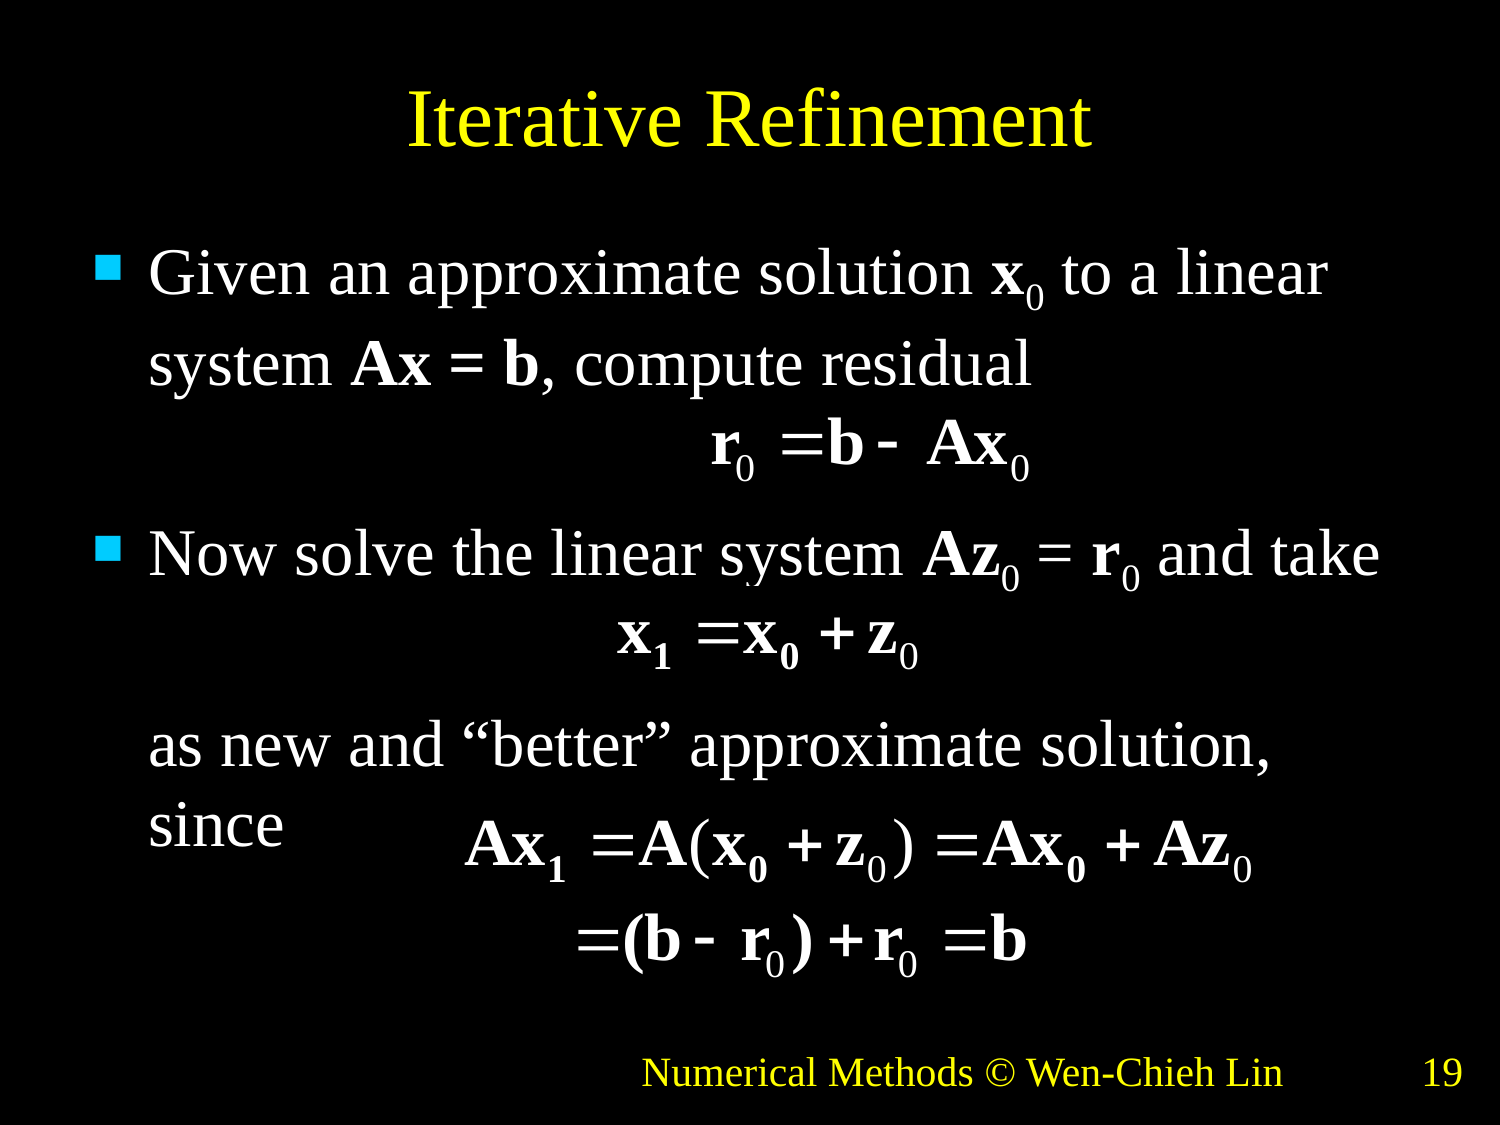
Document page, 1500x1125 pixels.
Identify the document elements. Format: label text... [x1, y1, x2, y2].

footer Numerical Methods © Wen-Chieh Lin [490, 1035, 1128, 1103]
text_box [608, 585, 926, 685]
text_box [702, 396, 1037, 496]
slide_number 19 [1128, 1024, 1479, 1103]
title Iterative Refinement [75, 19, 1425, 208]
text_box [560, 892, 1037, 992]
list Given an approximate solution x0 to a linear system Ax = b, compute residual Now solve the linear system Az0 = r0 and take as new and “better” approximate solution, since [76, 220, 1427, 1035]
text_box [454, 798, 1264, 897]
